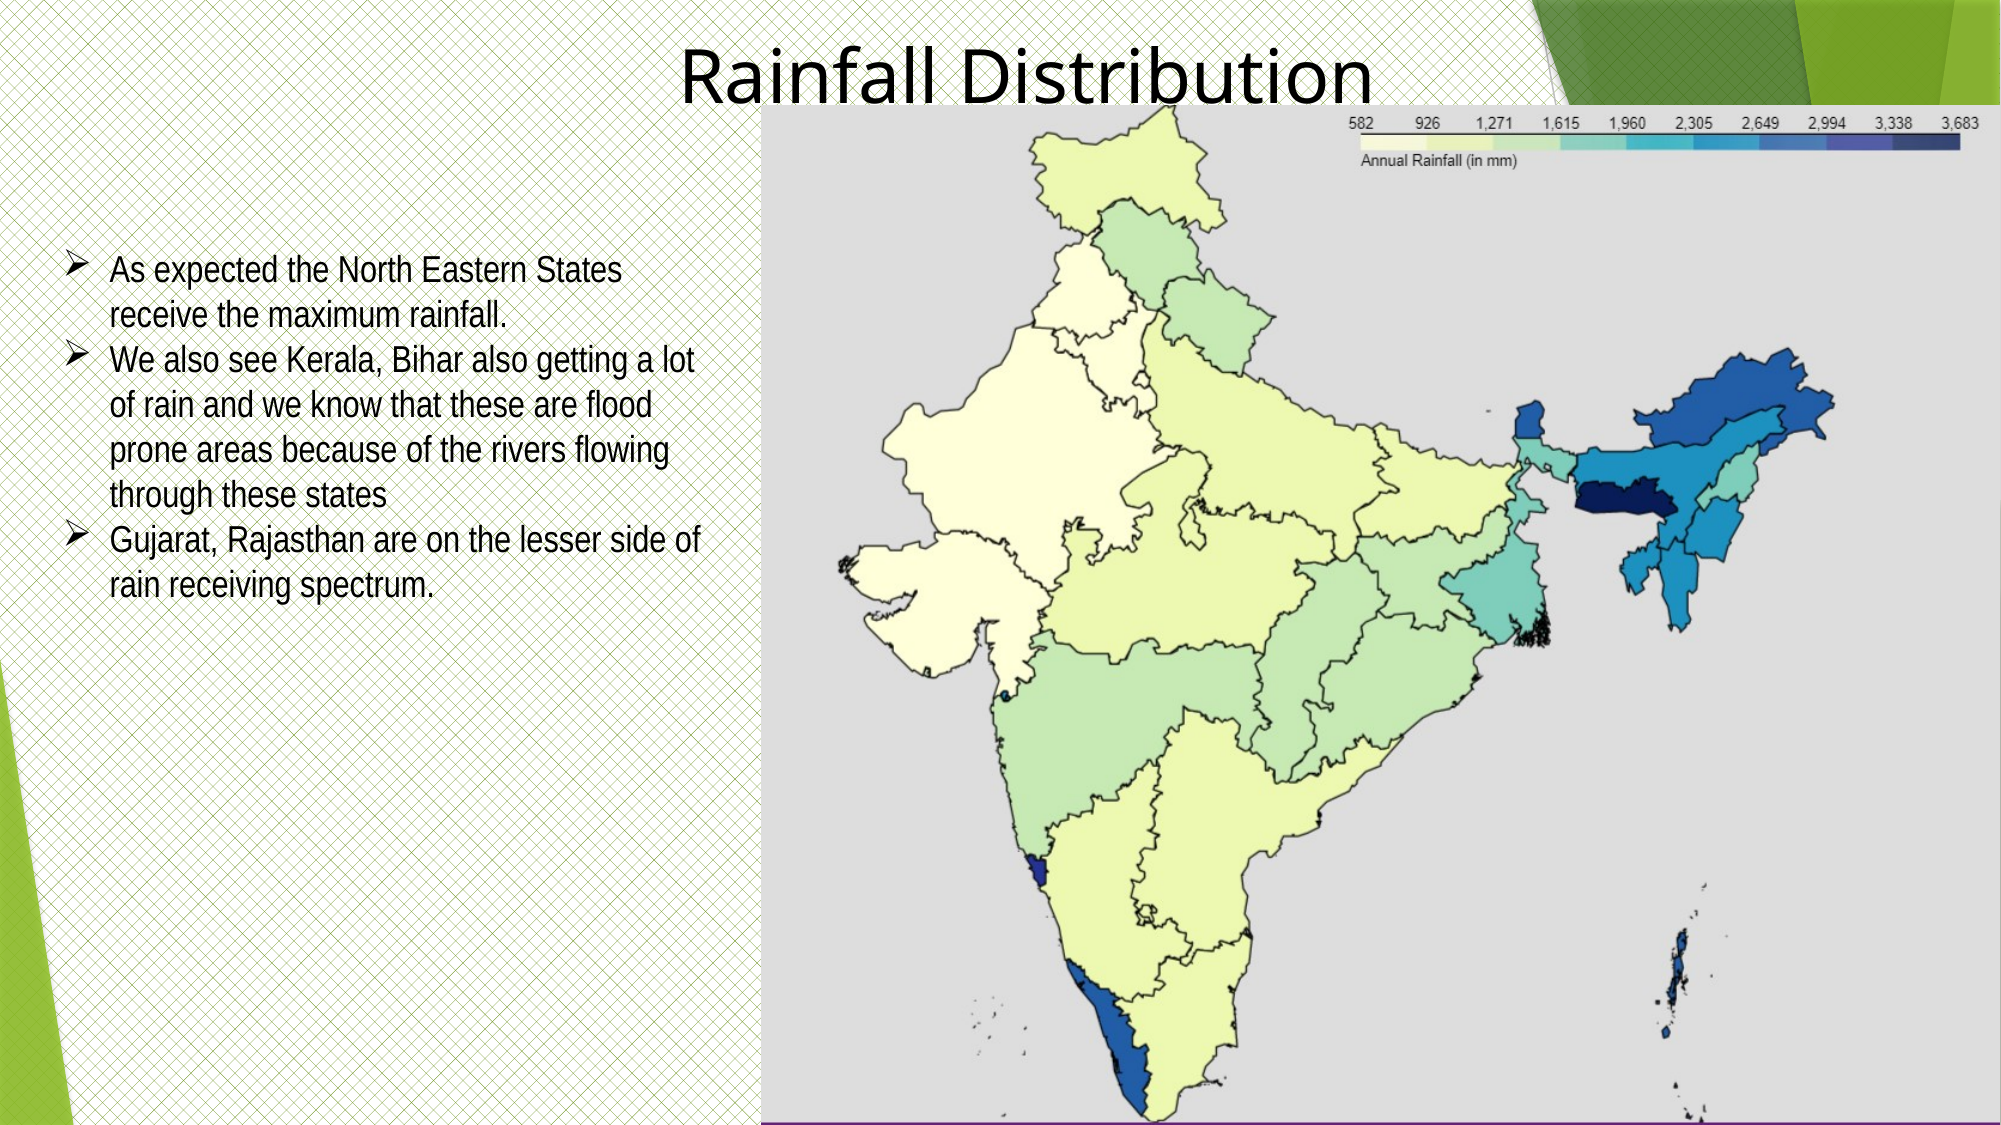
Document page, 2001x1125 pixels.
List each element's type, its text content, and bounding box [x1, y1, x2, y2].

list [761, 105, 2000, 1125]
title Rainfall Distribution [322, 21, 1733, 238]
text_box As expected the North Eastern States receive the maximum rainfall. We also see Kerala, Bihar also getting a lot of rain and we know that these are flood prone areas because of the rivers flowing through these states Gujarat, Rajasthan are on the lesser side of rain receiving spectrum. [48, 237, 724, 613]
